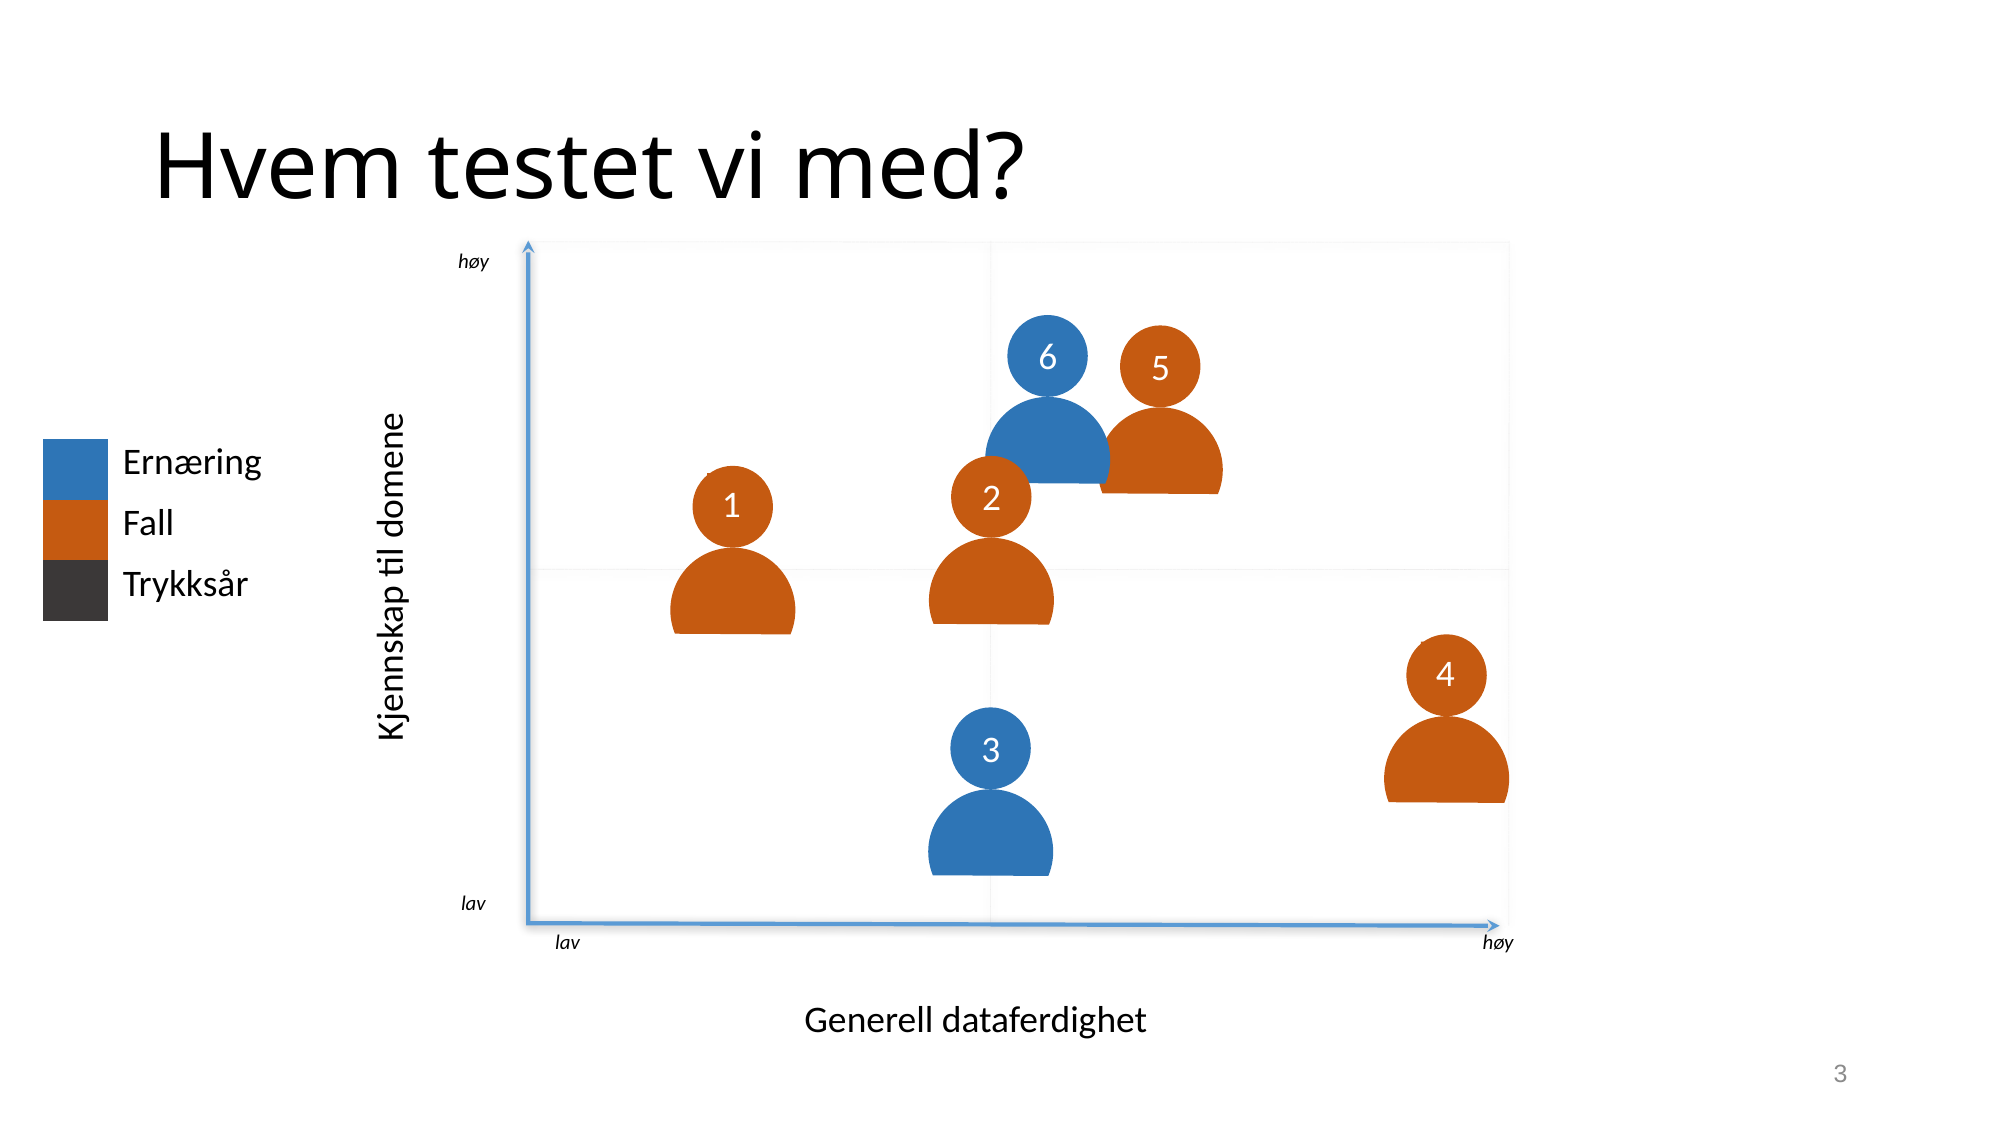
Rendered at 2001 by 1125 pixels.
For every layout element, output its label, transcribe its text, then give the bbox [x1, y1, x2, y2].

table_header Ernæring [108, 439, 358, 500]
slide_number 3 [1412, 1042, 1863, 1103]
text_box Generell dataferdighet [789, 987, 1163, 1048]
table_cell Trykksår [108, 560, 358, 621]
table_cell [43, 500, 108, 560]
text_box lav [482, 921, 653, 962]
table_cell [43, 560, 108, 621]
text_box Kjennskap til domene [357, 397, 418, 757]
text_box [1384, 634, 1510, 842]
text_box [670, 465, 796, 673]
table_header [43, 439, 108, 500]
text_box lav [388, 882, 559, 922]
text_box høy [1412, 921, 1584, 962]
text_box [1097, 325, 1223, 533]
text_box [985, 315, 1111, 522]
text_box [928, 707, 1053, 915]
title Hvem testet vi med? [137, 59, 1863, 278]
table_cell Fall [108, 500, 358, 560]
text_box høy [388, 240, 559, 281]
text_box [928, 455, 1054, 663]
text_box [528, 262, 928, 569]
text_box [528, 570, 1493, 926]
